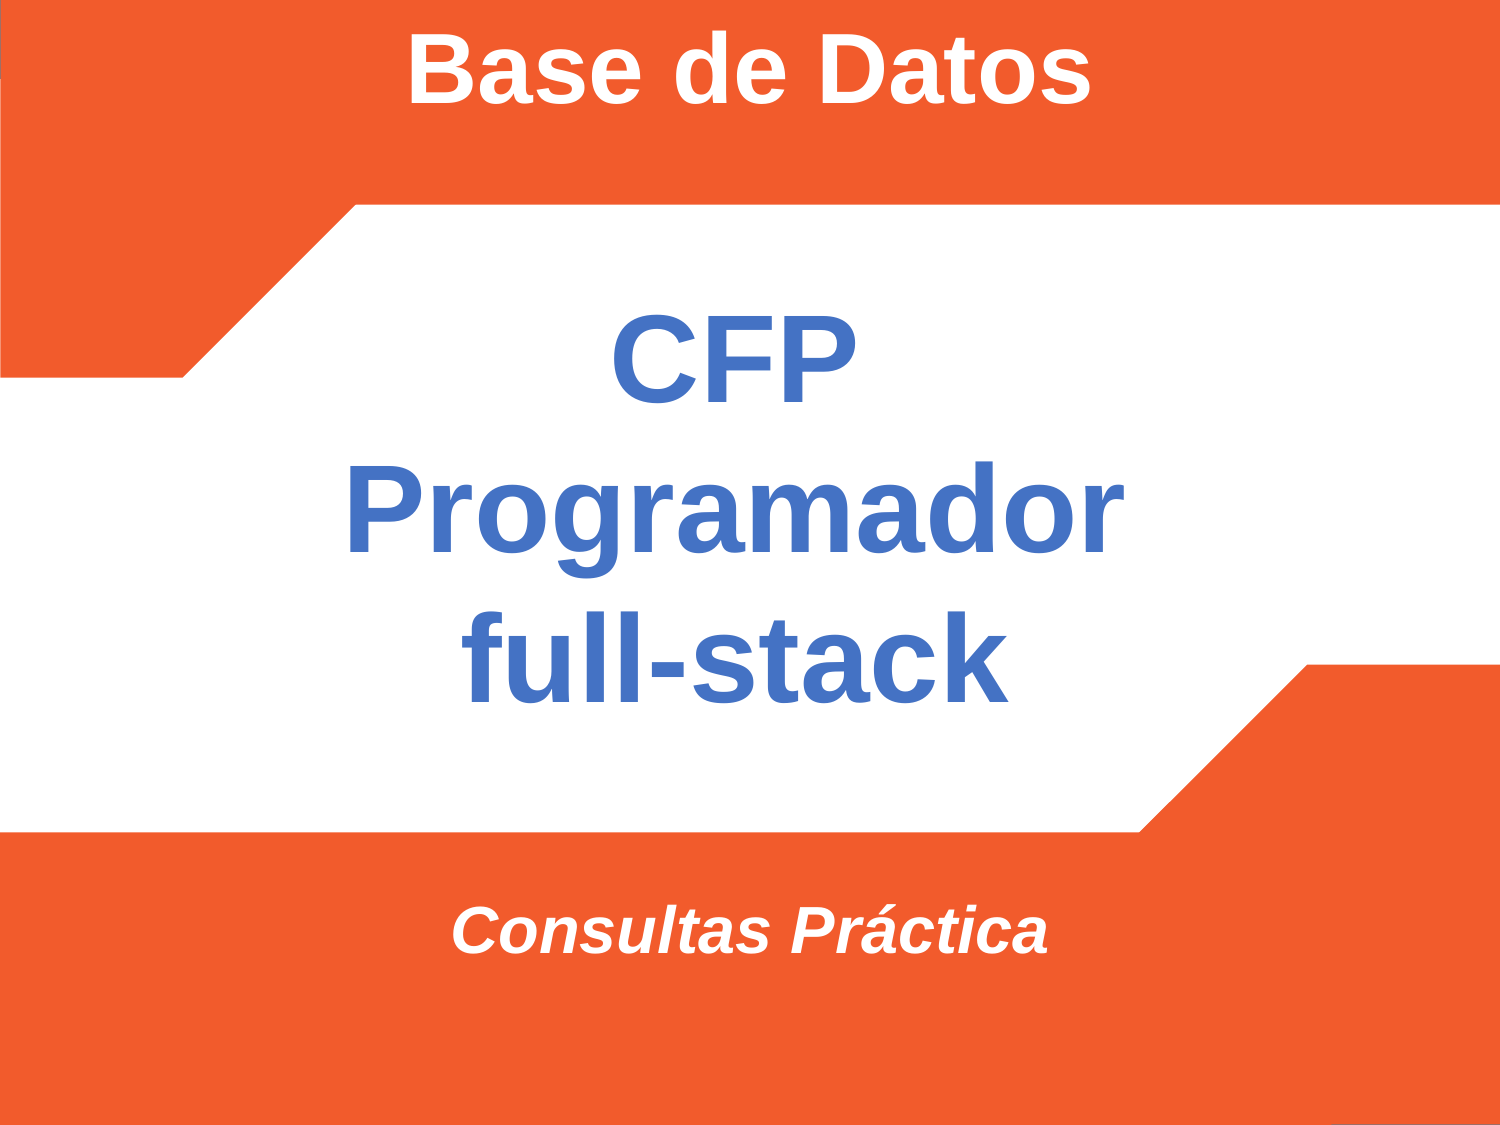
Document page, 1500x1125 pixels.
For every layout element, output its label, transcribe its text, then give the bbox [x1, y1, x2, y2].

title Base de Datos [0, 0, 1500, 133]
subtitle Consultas Práctica [0, 888, 1500, 979]
